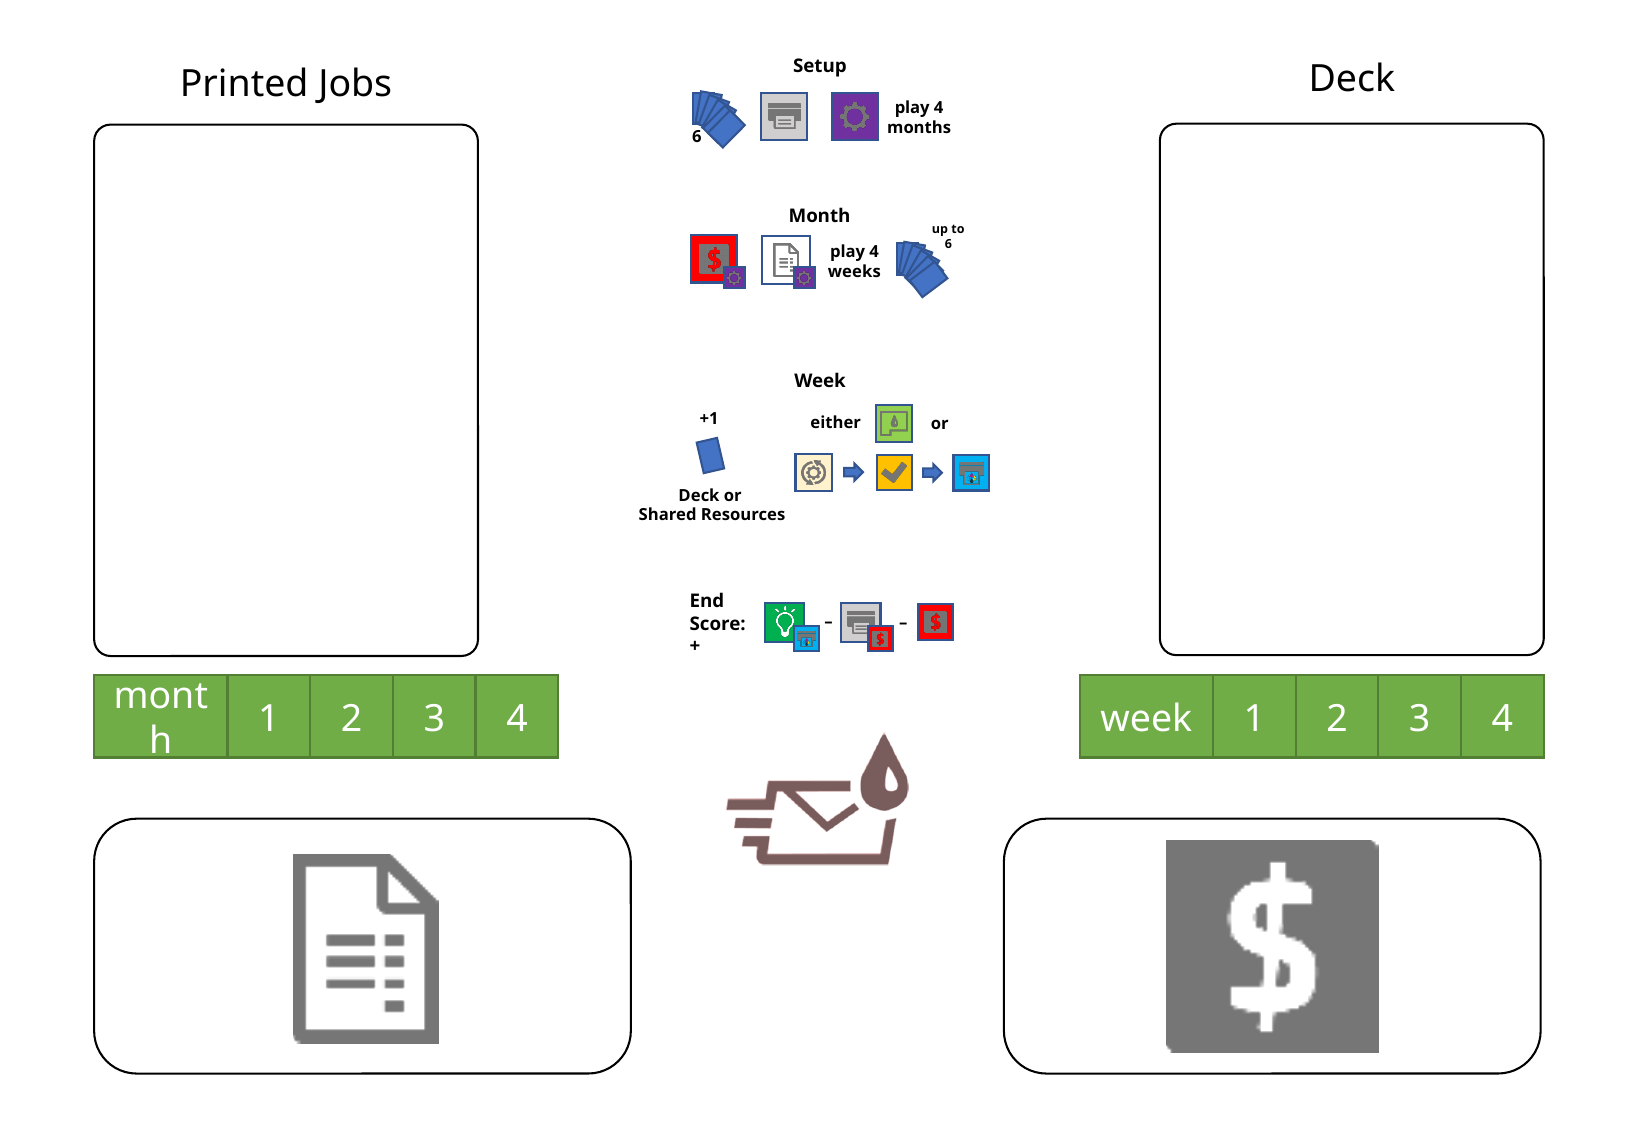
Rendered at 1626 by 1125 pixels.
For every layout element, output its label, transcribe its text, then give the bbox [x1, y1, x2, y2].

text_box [94, 674, 559, 758]
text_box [677, 46, 962, 154]
text_box [1158, 122, 1545, 657]
text_box Printed Jobs [165, 51, 408, 112]
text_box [1079, 674, 1544, 758]
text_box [1003, 818, 1541, 1074]
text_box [630, 361, 989, 533]
text_box Deck [1293, 46, 1411, 106]
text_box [94, 818, 631, 1074]
text_box [93, 123, 480, 658]
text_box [690, 196, 980, 291]
picture [683, 695, 959, 903]
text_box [674, 581, 954, 652]
text_box [916, 291, 933, 299]
